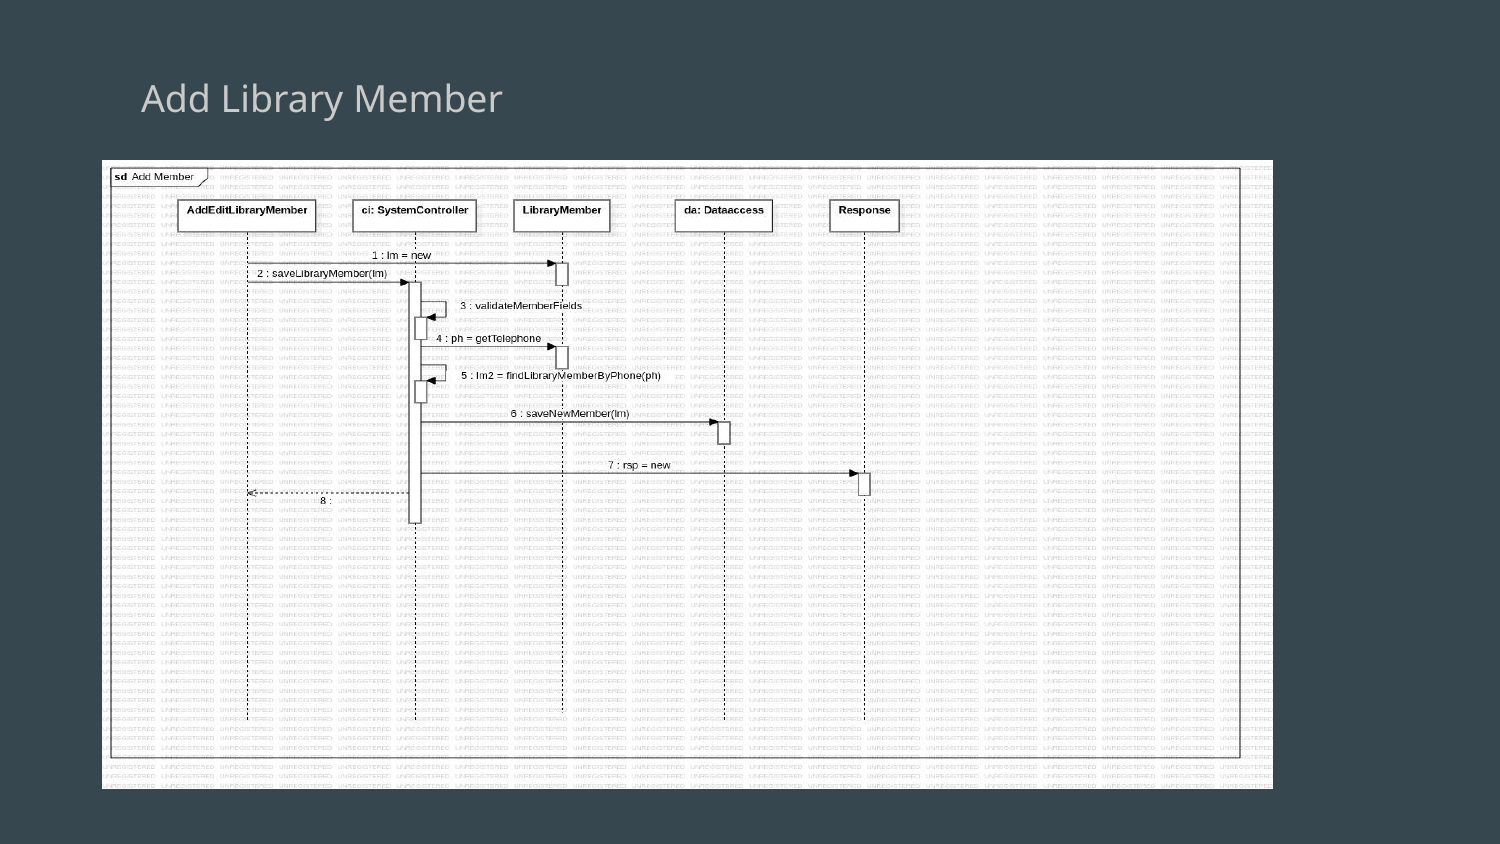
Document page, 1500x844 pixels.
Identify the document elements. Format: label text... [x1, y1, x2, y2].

list Add Library Member [51, 49, 1449, 750]
picture [102, 159, 1273, 790]
